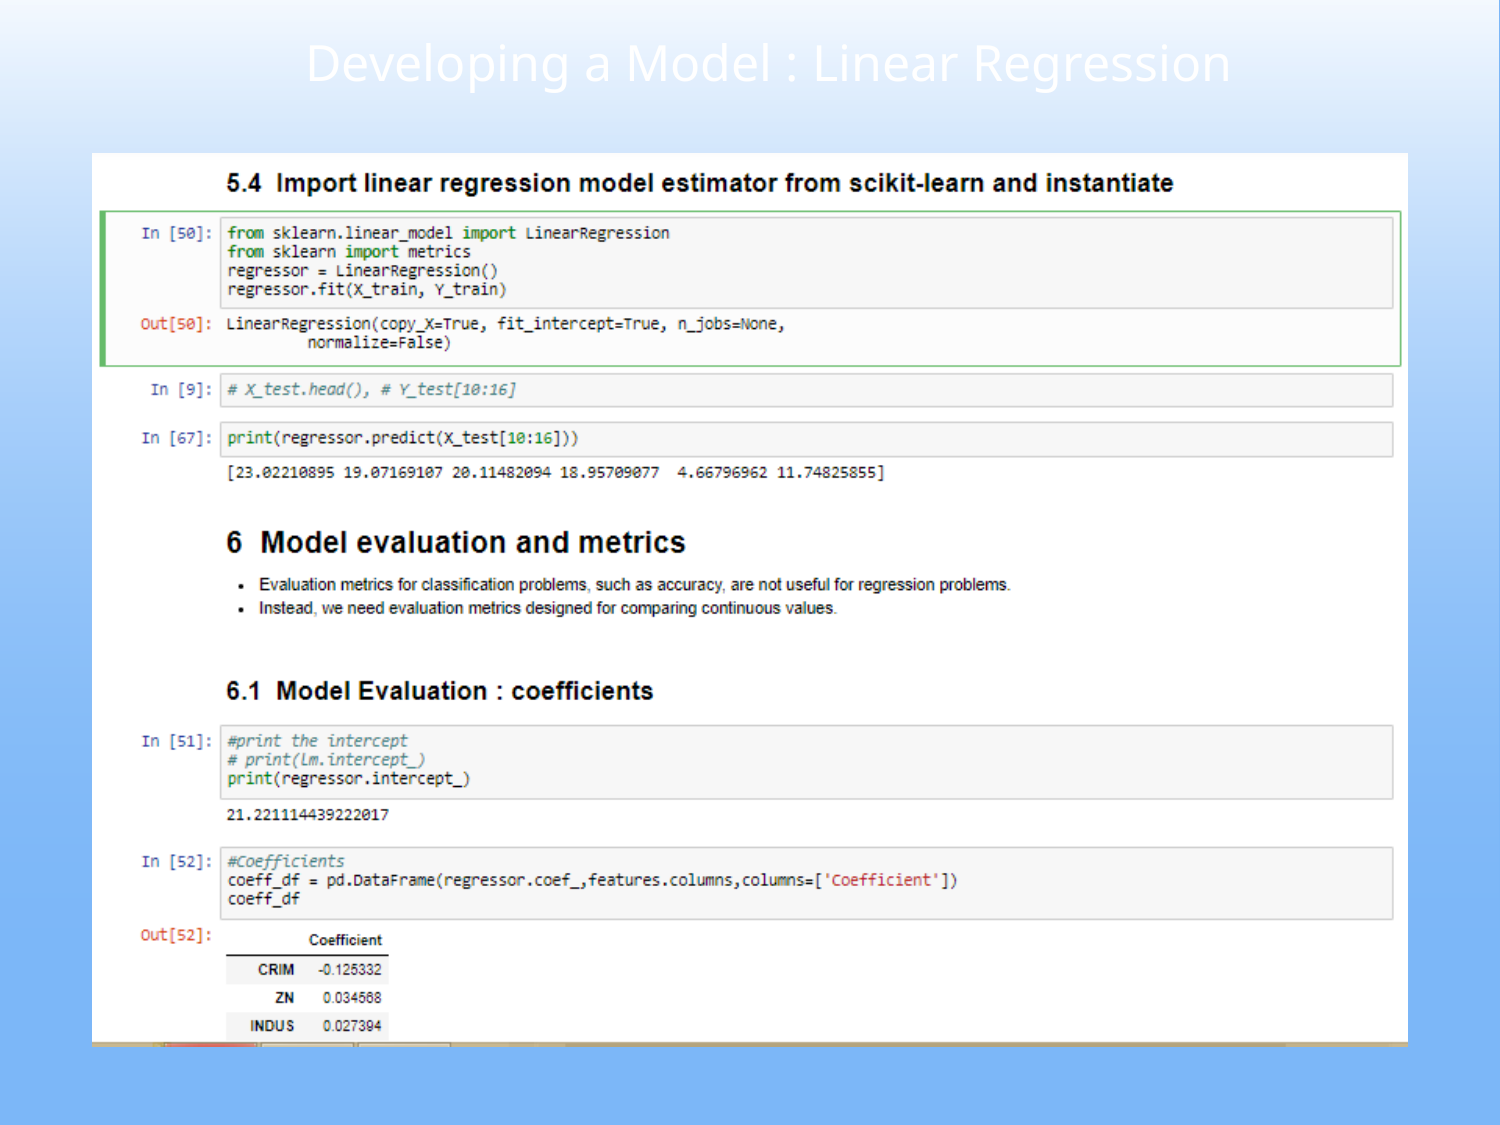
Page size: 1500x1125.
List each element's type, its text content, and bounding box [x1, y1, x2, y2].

title Developing a Model : Linear Regression [265, 19, 1273, 105]
picture [91, 152, 1409, 1048]
